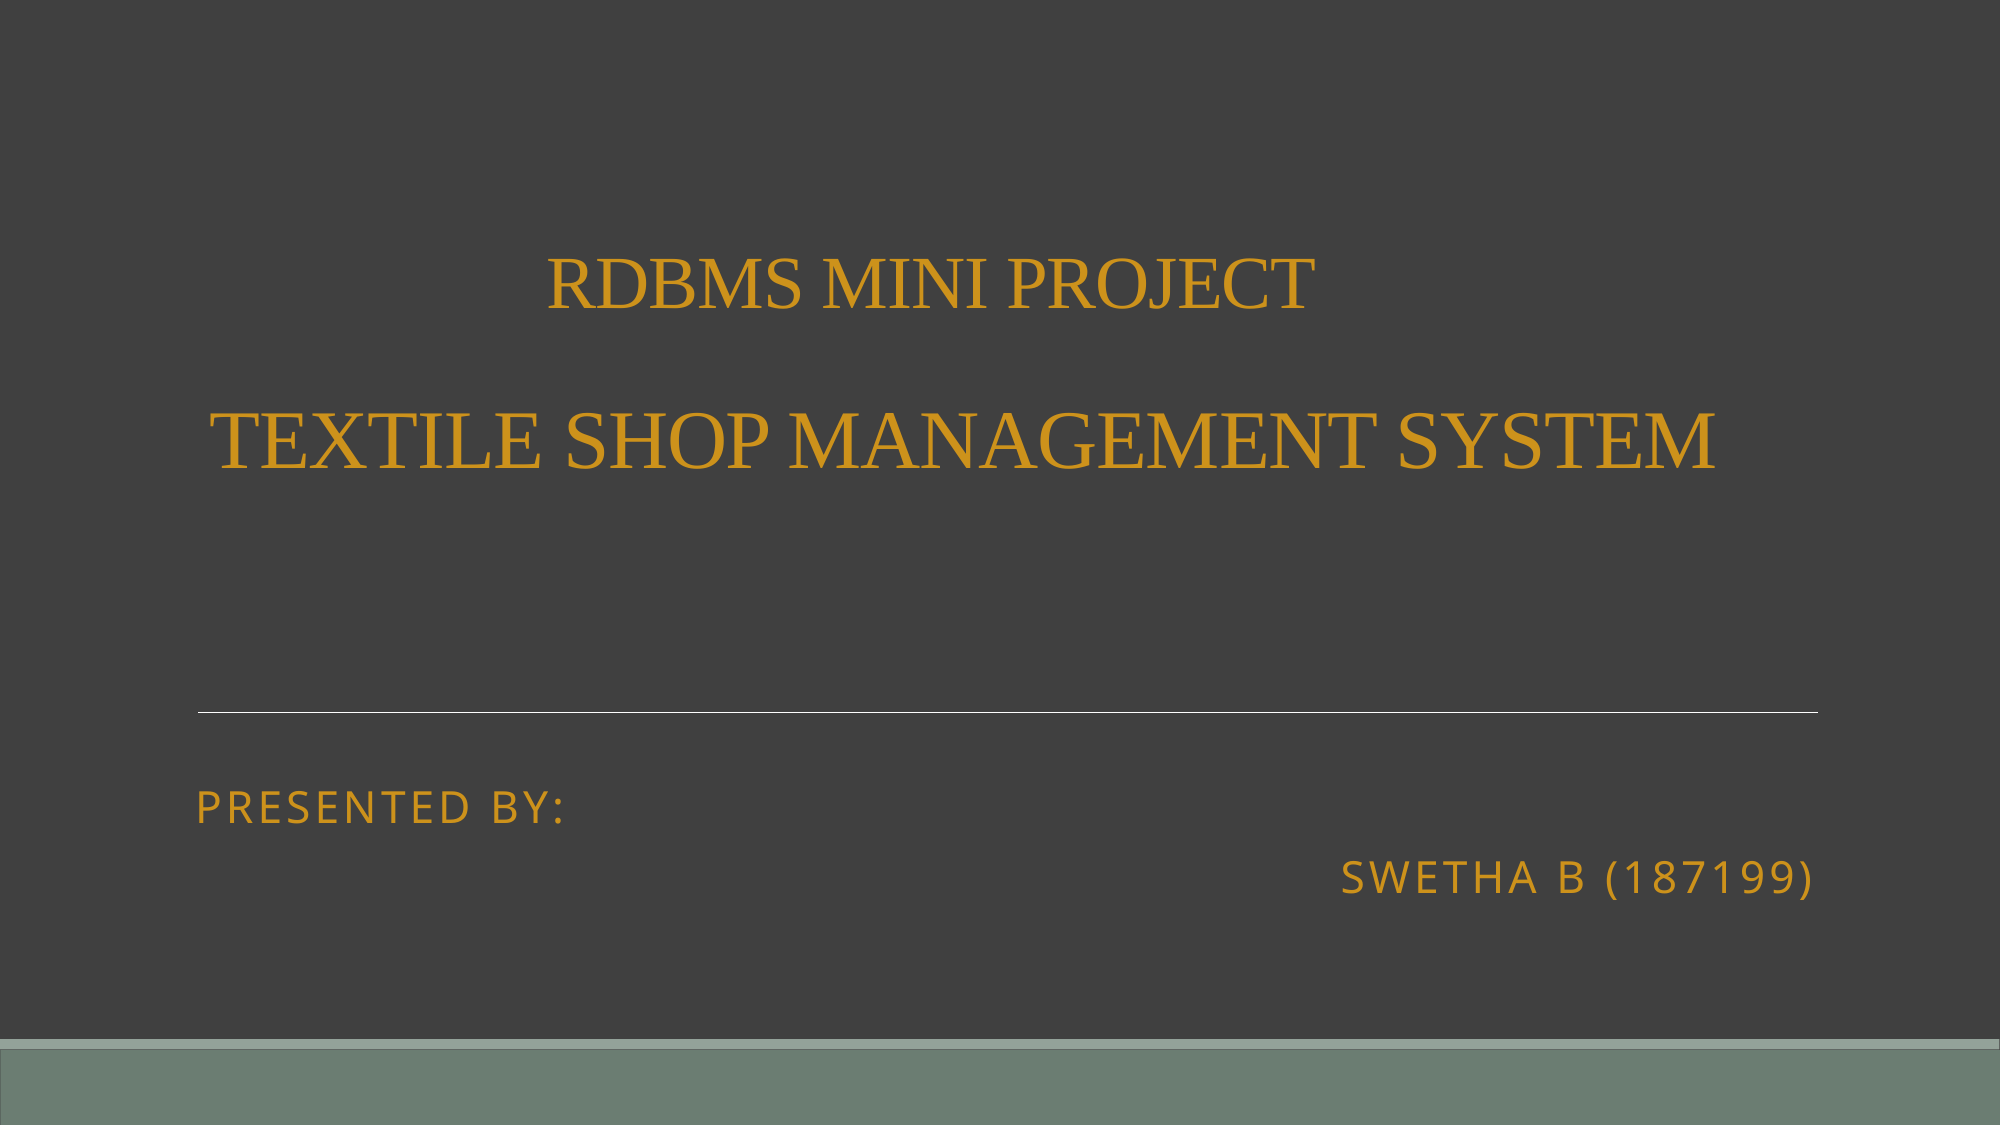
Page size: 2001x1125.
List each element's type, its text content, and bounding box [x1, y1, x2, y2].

title RDBMS MINI PROJECT TEXTILE SHOP MANAGEMENT SYSTEM [194, 157, 1845, 493]
list PRESENTED BY: SWETHA B (187199) [180, 730, 1830, 918]
